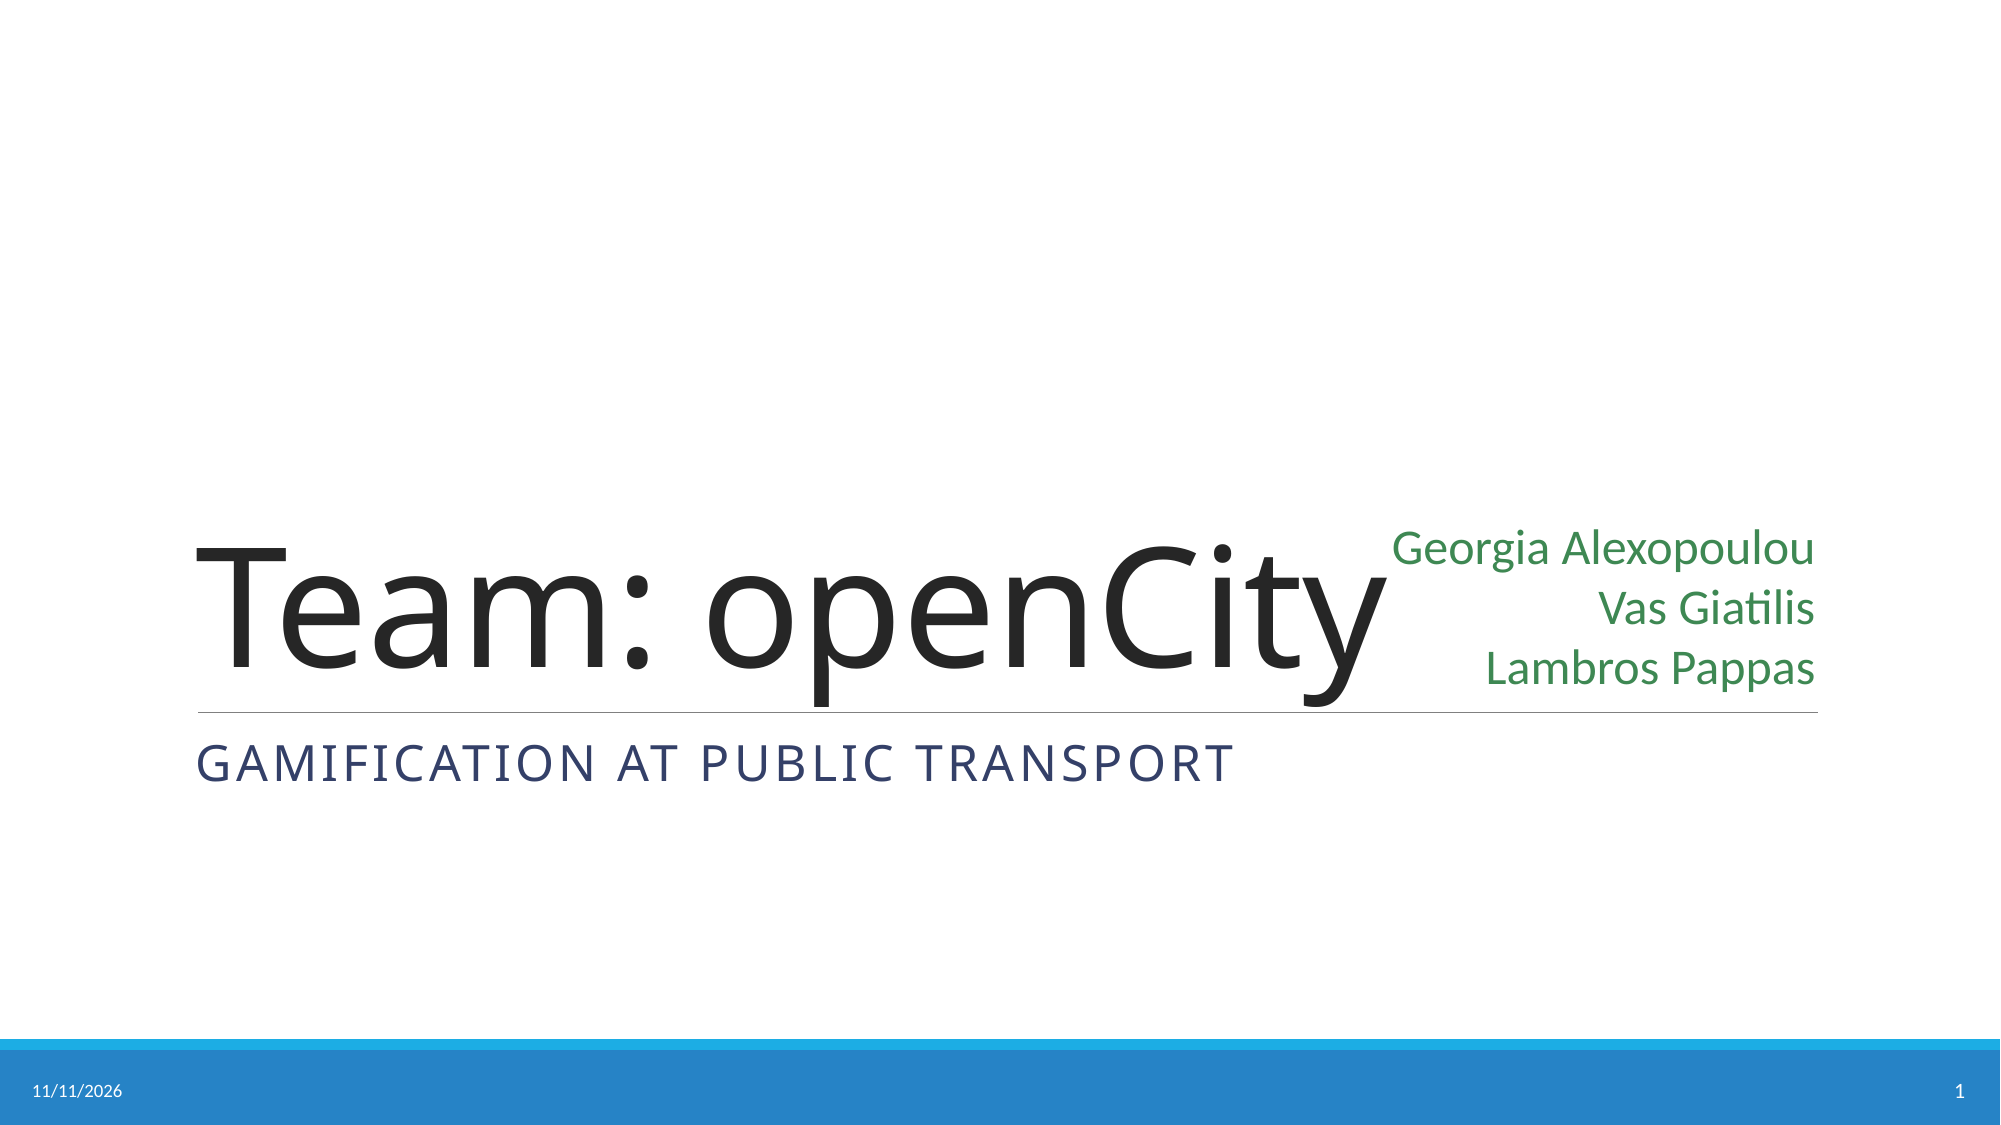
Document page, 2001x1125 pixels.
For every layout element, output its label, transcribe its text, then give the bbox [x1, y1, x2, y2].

title Team: openCity [180, 124, 1830, 710]
slide_number 1 [1764, 1059, 1981, 1120]
text_box Georgia Alexopoulou Vas Giatilis Lambros Pappas [1369, 507, 1830, 702]
subtitle Gamification at public transport [180, 730, 1831, 919]
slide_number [16, 1059, 423, 1120]
